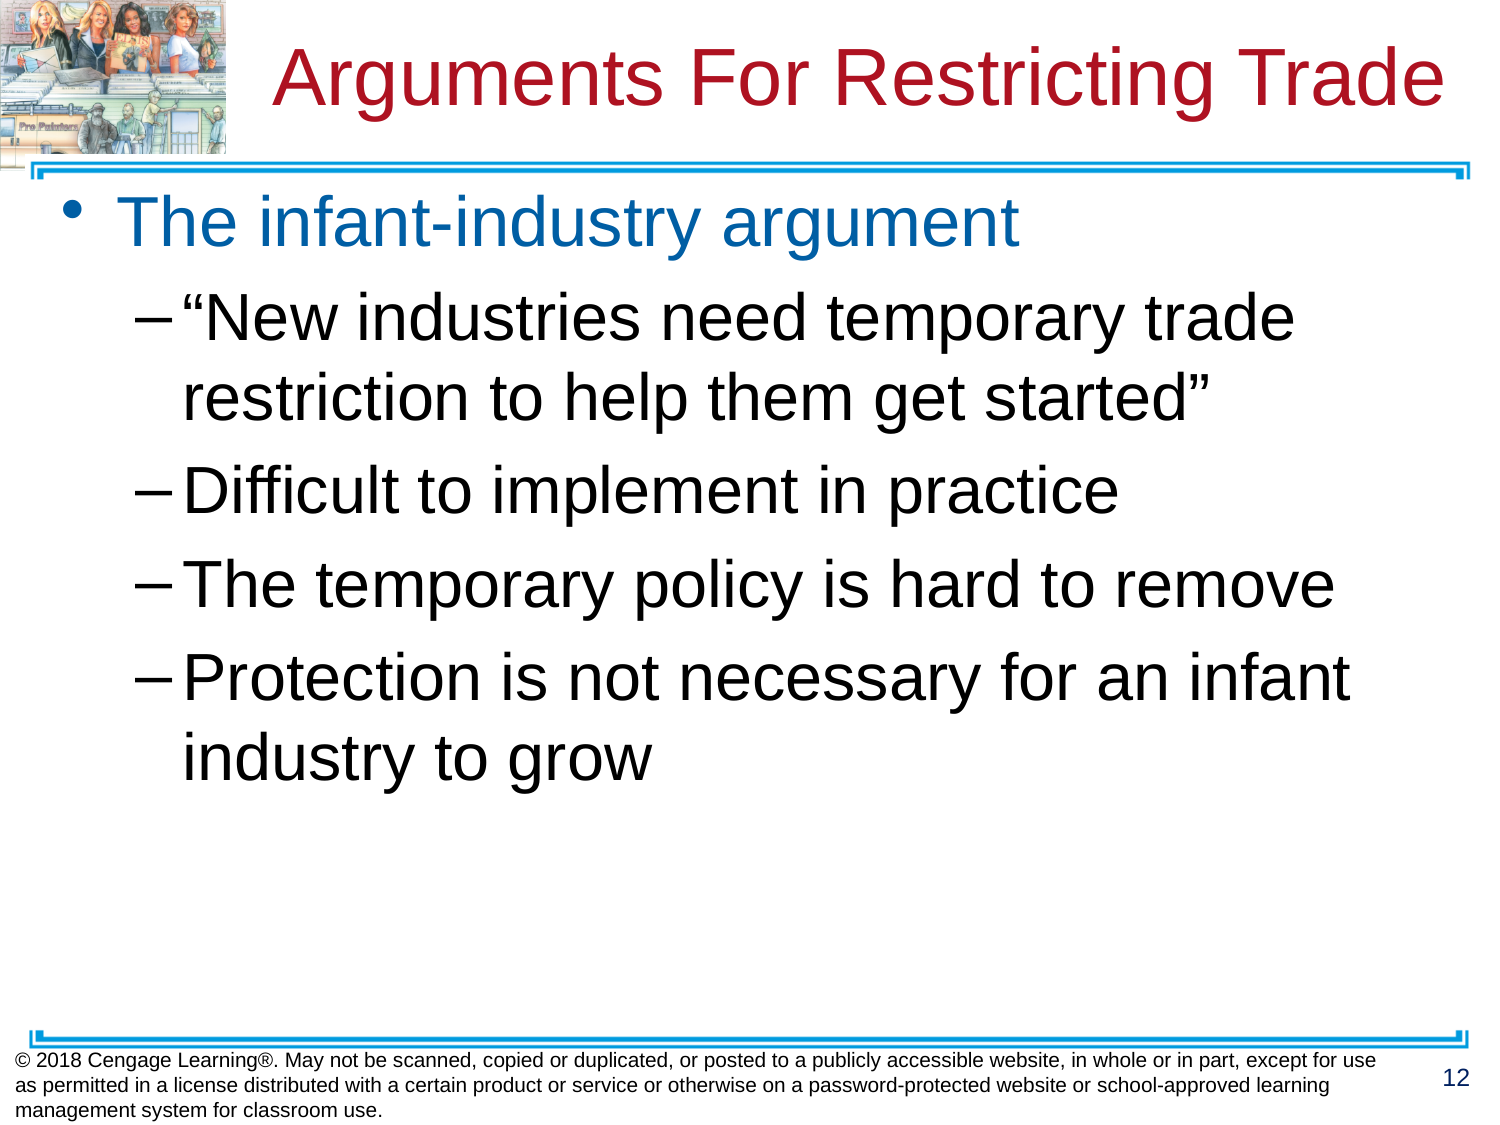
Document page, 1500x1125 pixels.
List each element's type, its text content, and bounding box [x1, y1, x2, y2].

slide_number 12 [1412, 1052, 1500, 1117]
picture [25, 1024, 45, 1043]
picture [1455, 1024, 1475, 1053]
title Arguments For Restricting Trade [219, 16, 1500, 158]
footer © 2018 Cengage Learning®. May not be scanned, copied or duplicated, or posted to a publicly accessible website, in whole or in part, except for use as permitted in a license distributed with a certain product or service or otherwise on a password-protected website or school-approved learning management system for classroom use. [0, 1043, 1412, 1125]
picture [0, 0, 1475, 186]
list The infant-industry argument “New industries need temporary trade restriction to help them get started” Difficult to implement in practice The temporary policy is hard to remove Protection is not necessary for an infant industry to grow [45, 168, 1455, 1055]
